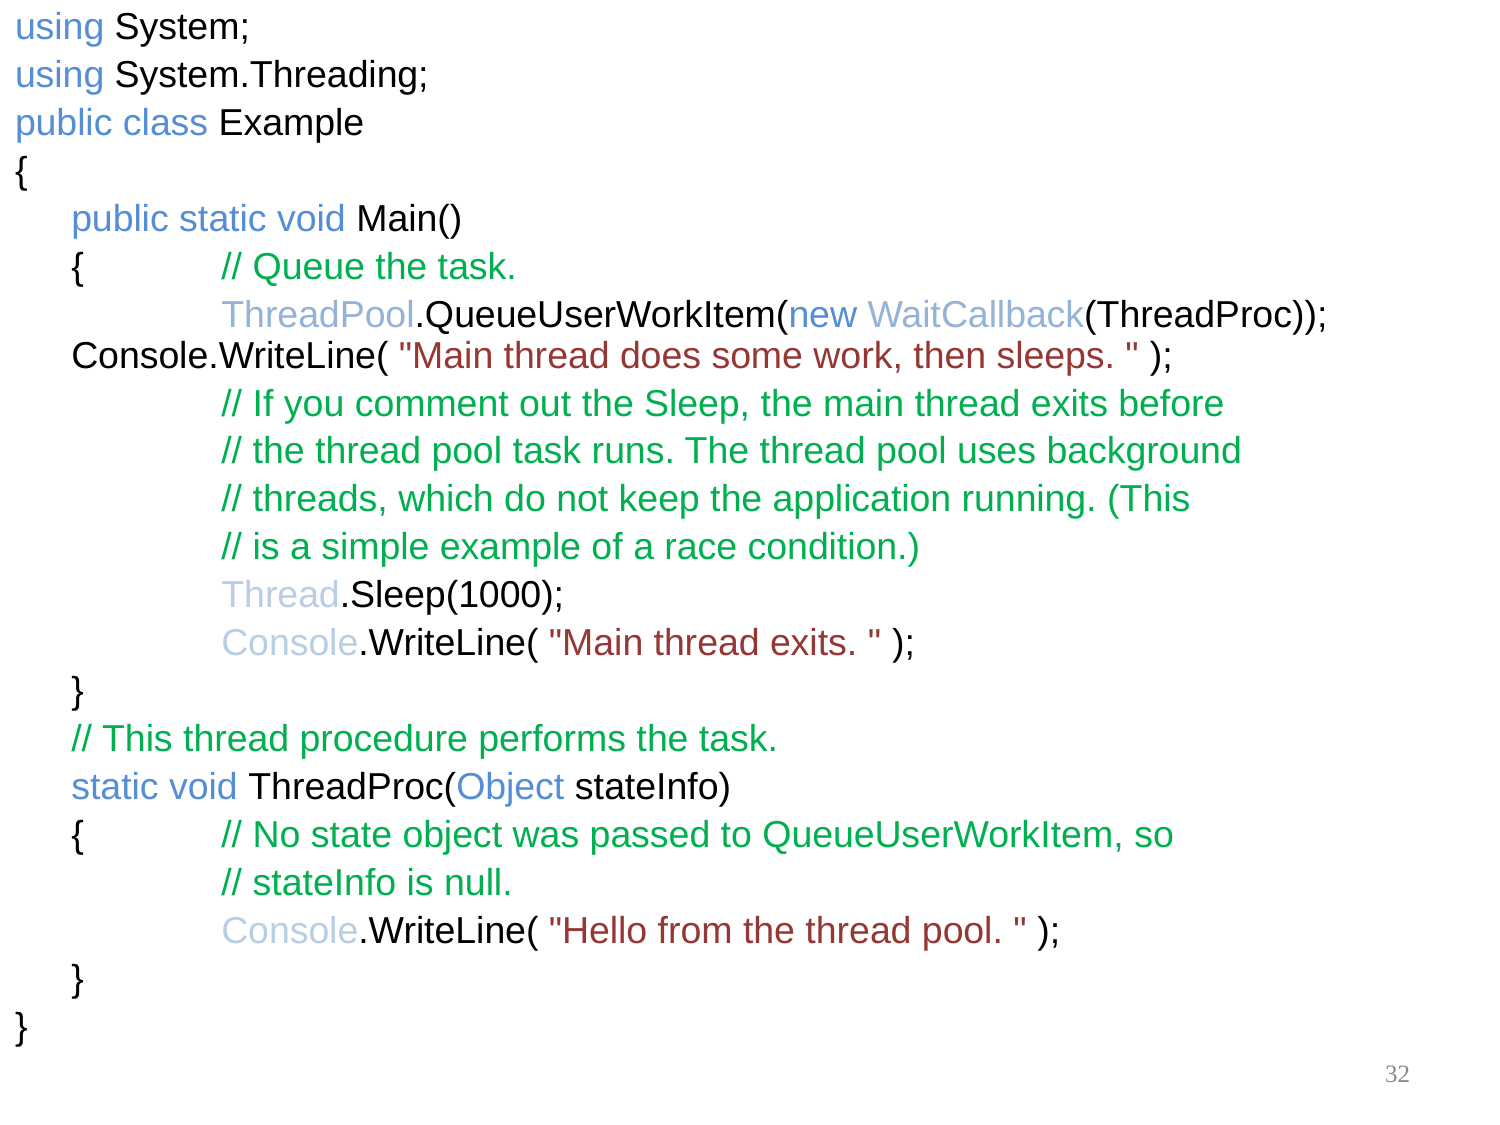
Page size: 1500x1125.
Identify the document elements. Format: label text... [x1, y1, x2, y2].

list using System; using System.Threading; public class Example { public static void Main() { // Queue the task. ThreadPool.QueueUserWorkItem(new WaitCallback(ThreadProc)); Console.WriteLine( "Main thread does some work, then sleeps. " ); // If you comment out the Sleep, the main thread exits before // the thread pool task runs. The thread pool uses background // threads, which do not keep the application running. (This // is a simple example of a race condition.) Thread.Sleep(1000); Console.WriteLine( "Main thread exits. " ); } // This thread procedure performs the task. static void ThreadProc(Object stateInfo) { // No state object was passed to QueueUserWorkItem, so // stateInfo is null. Console.WriteLine( "Hello from the thread pool. " ); } } [0, 0, 1500, 1125]
slide_number 32 [1074, 1042, 1425, 1103]
